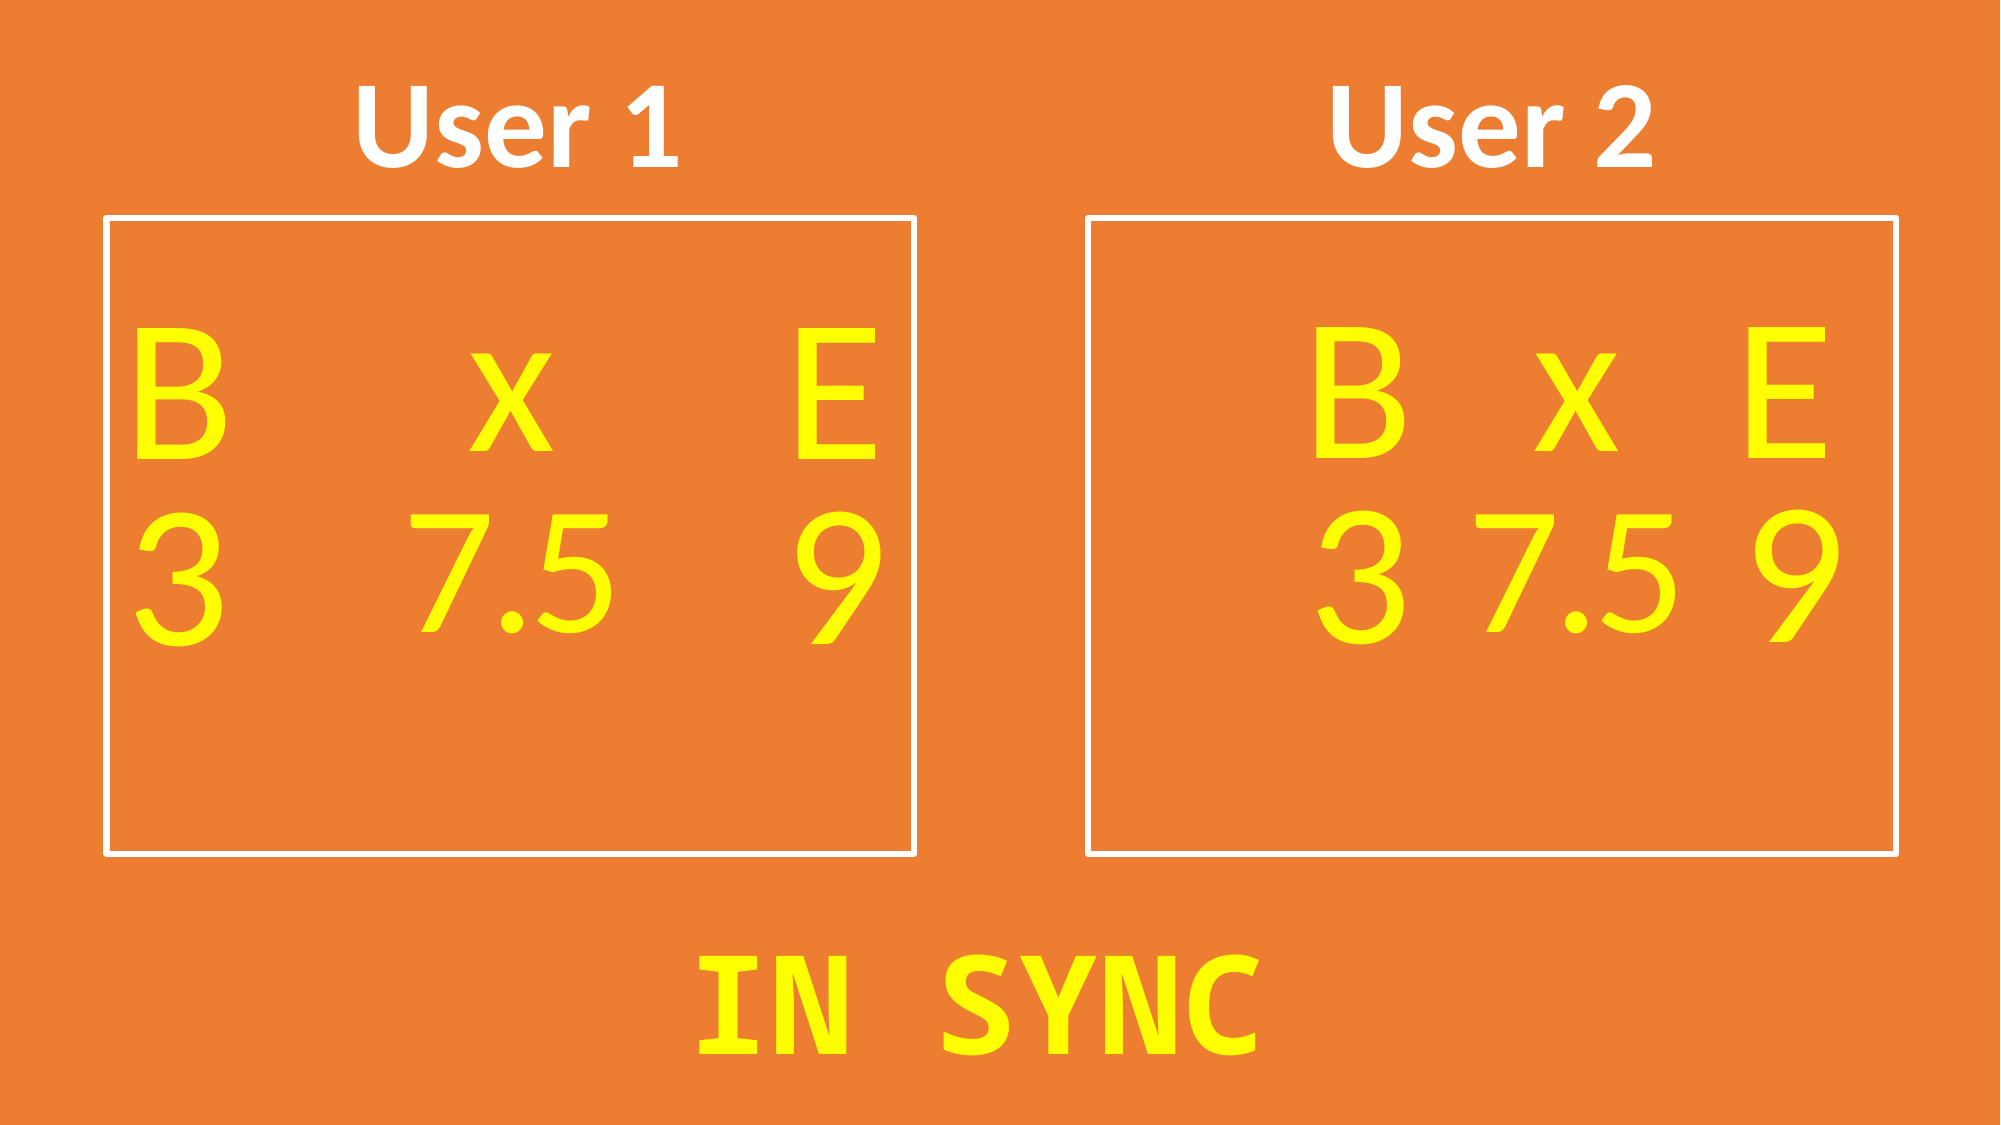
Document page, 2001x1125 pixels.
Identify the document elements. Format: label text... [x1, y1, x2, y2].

text_box 9 [770, 432, 912, 693]
text_box [1088, 217, 1896, 854]
text_box 9 [1727, 431, 1870, 691]
text_box B [108, 248, 251, 508]
text_box 7.5 [387, 441, 707, 677]
text_box User 1 [291, 34, 745, 200]
text_box [106, 217, 915, 854]
text_box 3 [1293, 432, 1436, 692]
text_box E [1720, 246, 1862, 441]
text_box x [1517, 239, 1659, 441]
text_box 3 [111, 434, 254, 695]
text_box IN SYNC [340, 909, 1612, 1090]
text_box B [1287, 247, 1430, 507]
text_box E [769, 247, 912, 508]
text_box 7.5 [1452, 441, 1772, 677]
text_box User 2 [1265, 34, 1719, 200]
text_box x [452, 239, 595, 441]
